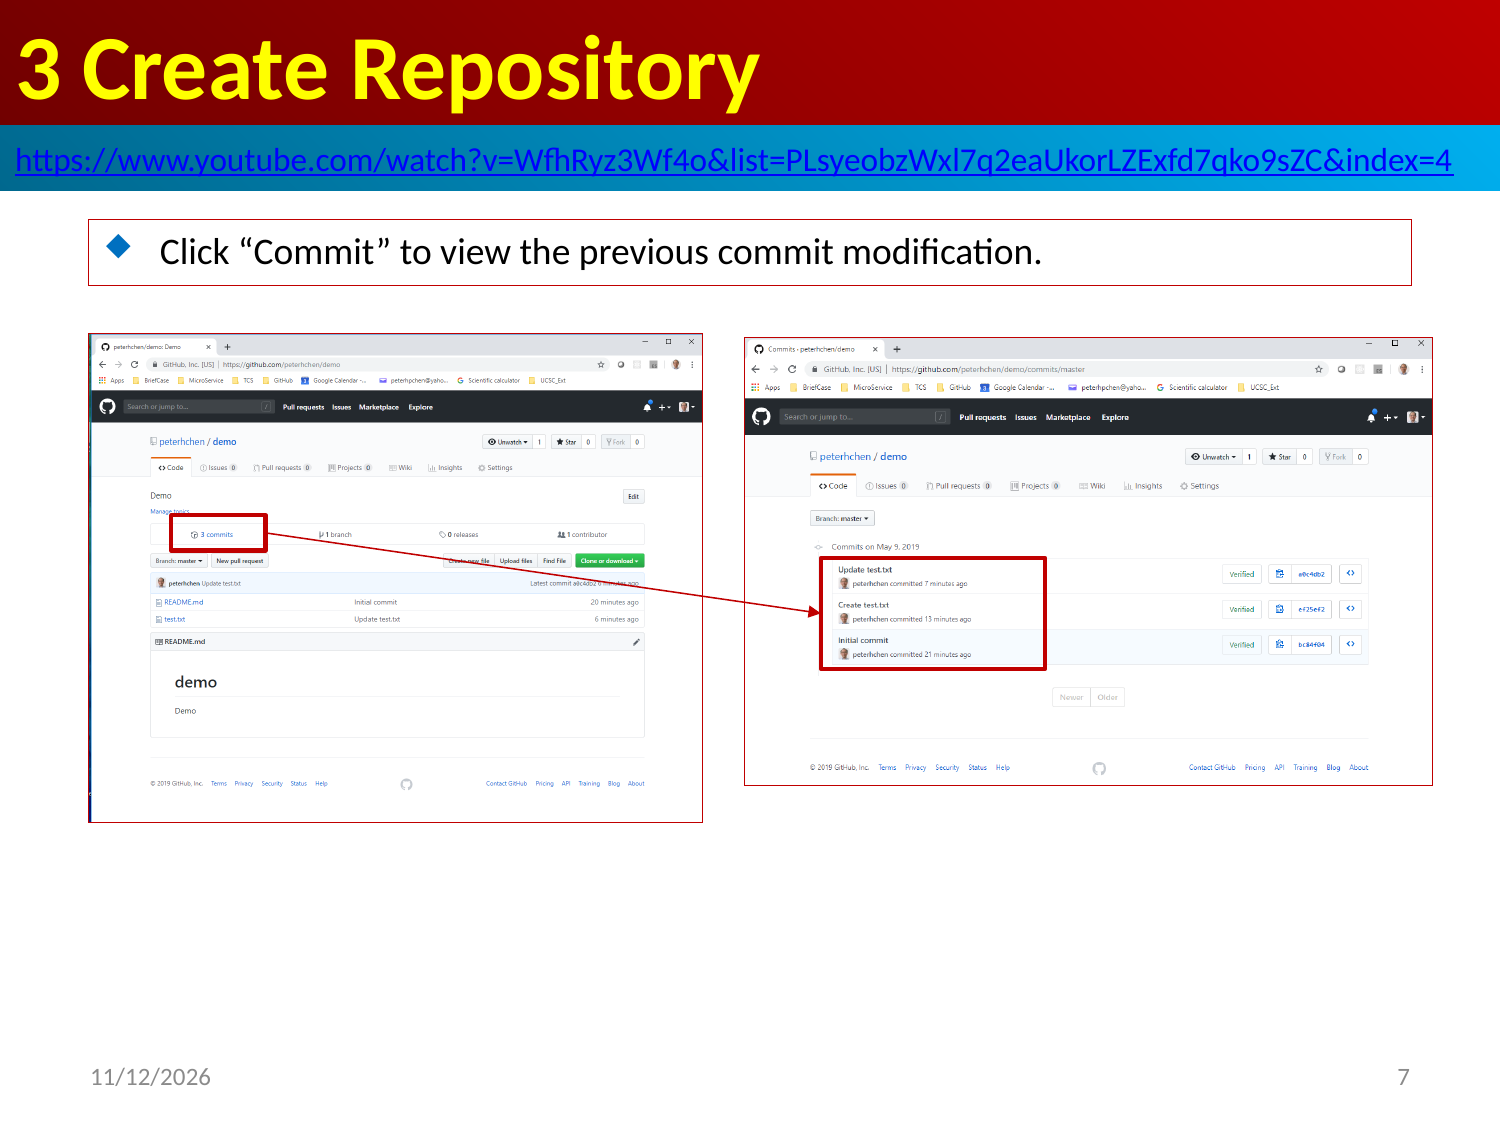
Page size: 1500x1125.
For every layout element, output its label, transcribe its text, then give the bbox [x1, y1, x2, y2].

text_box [265, 532, 822, 614]
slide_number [75, 1042, 425, 1109]
slide_number 7 [1074, 1042, 1425, 1109]
subtitle Click “Commit” to view the previous commit modification. [88, 219, 1412, 286]
picture [88, 333, 703, 823]
title 3 Create Repository [0, 0, 1500, 125]
text_box https://www.youtube.com/watch?v=WfhRyz3Wf4o&list=PLsyeobzWxl7q2eaUkorLZExfd7qko9sZC&index=4 [0, 125, 1500, 191]
picture [743, 337, 1433, 786]
